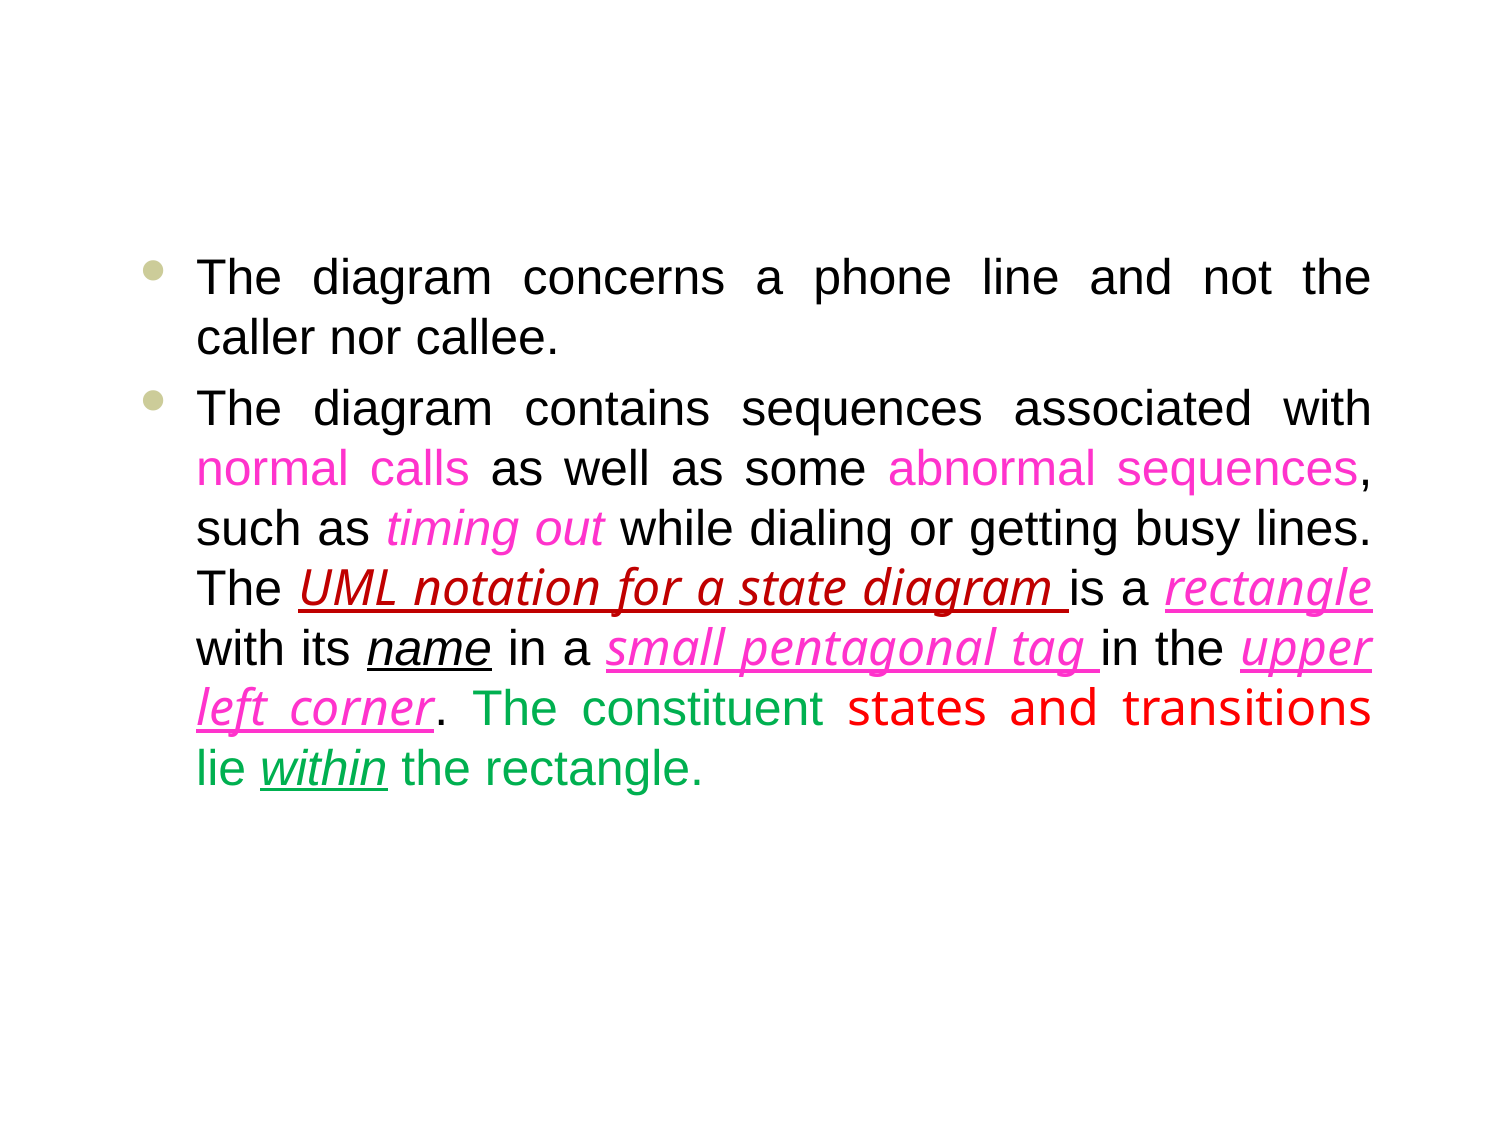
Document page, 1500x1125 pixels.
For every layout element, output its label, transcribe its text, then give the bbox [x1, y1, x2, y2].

list The diagram concerns a phone line and not the caller nor callee. The diagram contains sequences associated with normal calls as well as some abnormal sequences, such as timing out while dialing or getting busy lines. The UML notation for a state diagram is a rectangle with its name in a small pentagonal tag in the upper left corner. The constituent states and transitions lie within the rectangle. [124, 237, 1388, 901]
